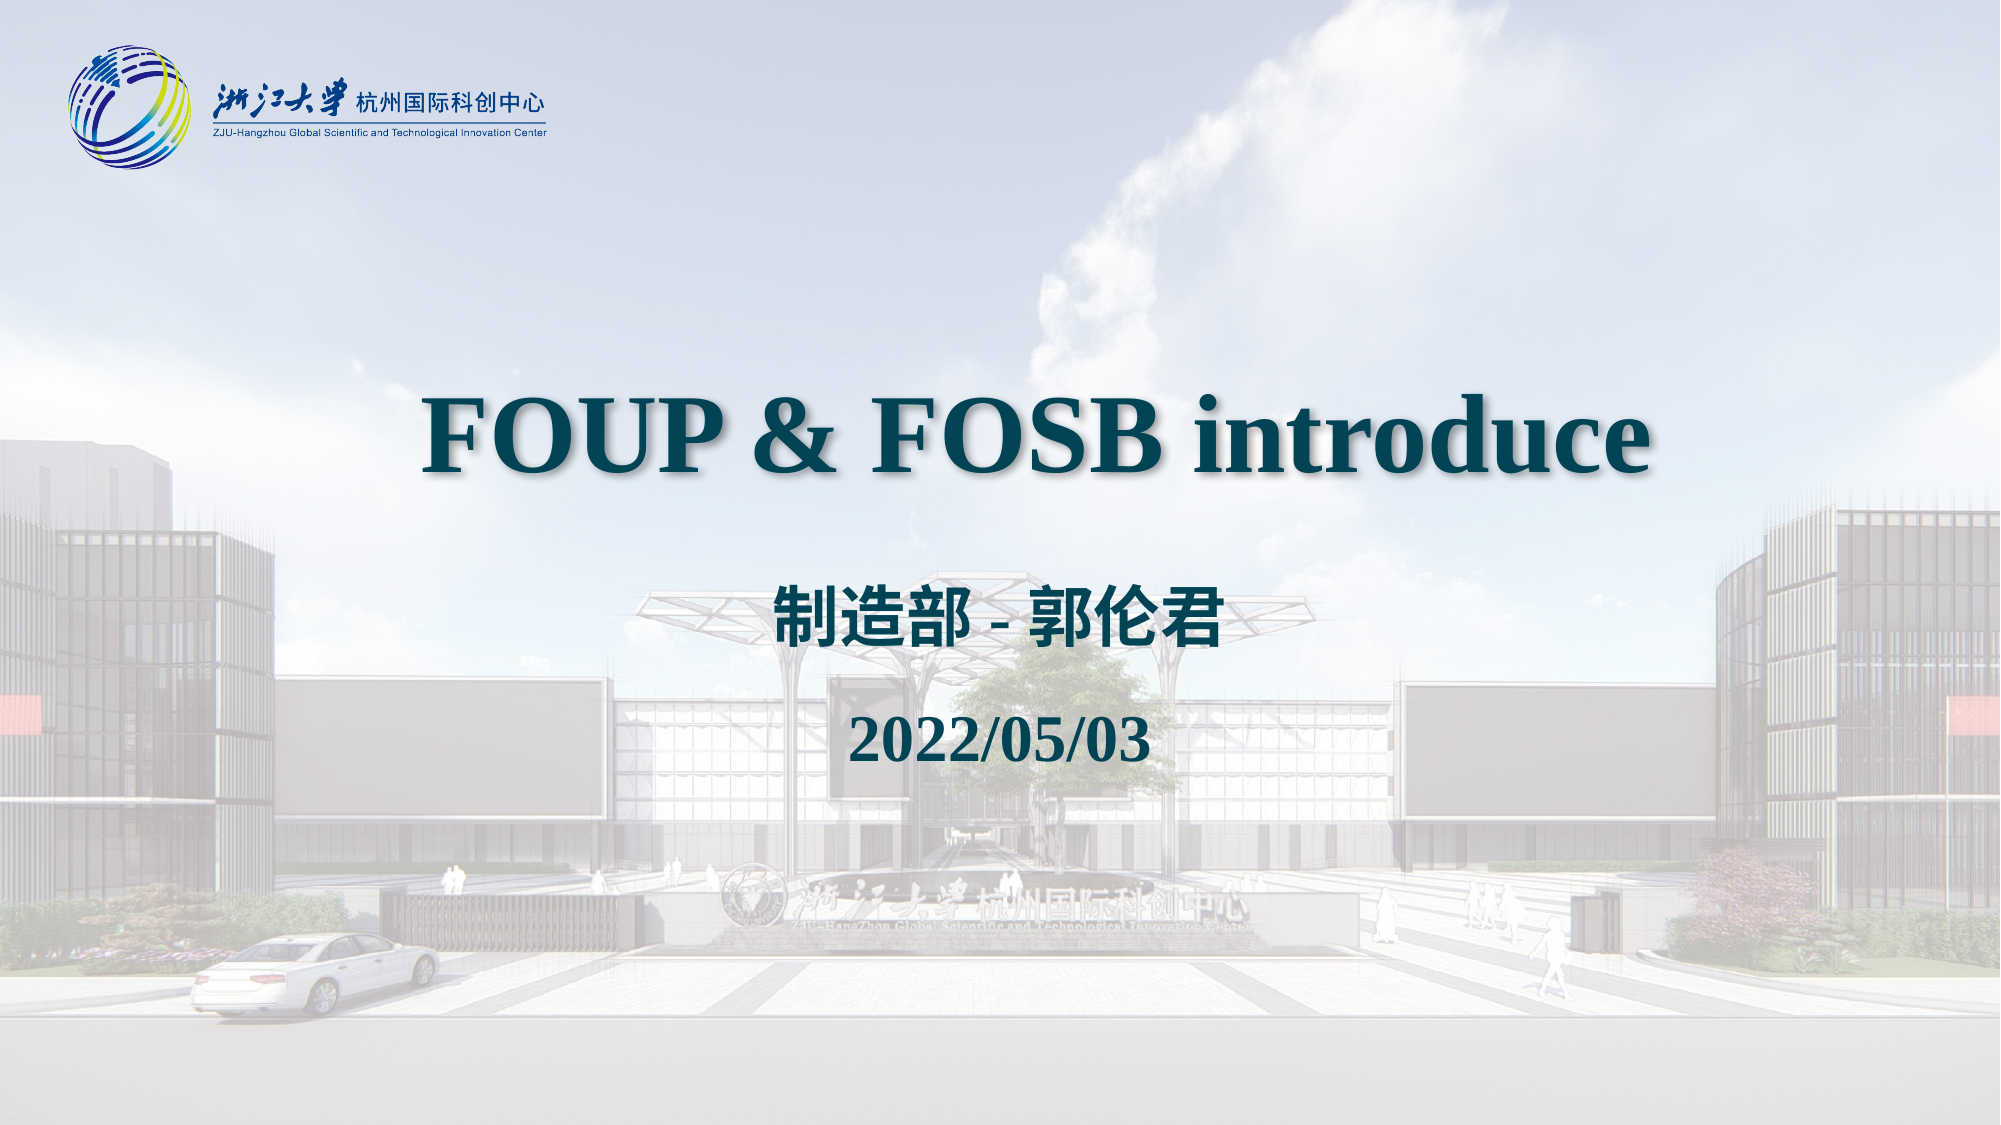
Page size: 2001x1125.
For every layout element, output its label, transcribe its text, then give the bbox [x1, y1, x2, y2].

text_box FOUP & FOSB introduce [368, 285, 1706, 503]
text_box 制造部-郭伦君 2022/05/03 [678, 527, 1322, 783]
picture [67, 45, 547, 170]
